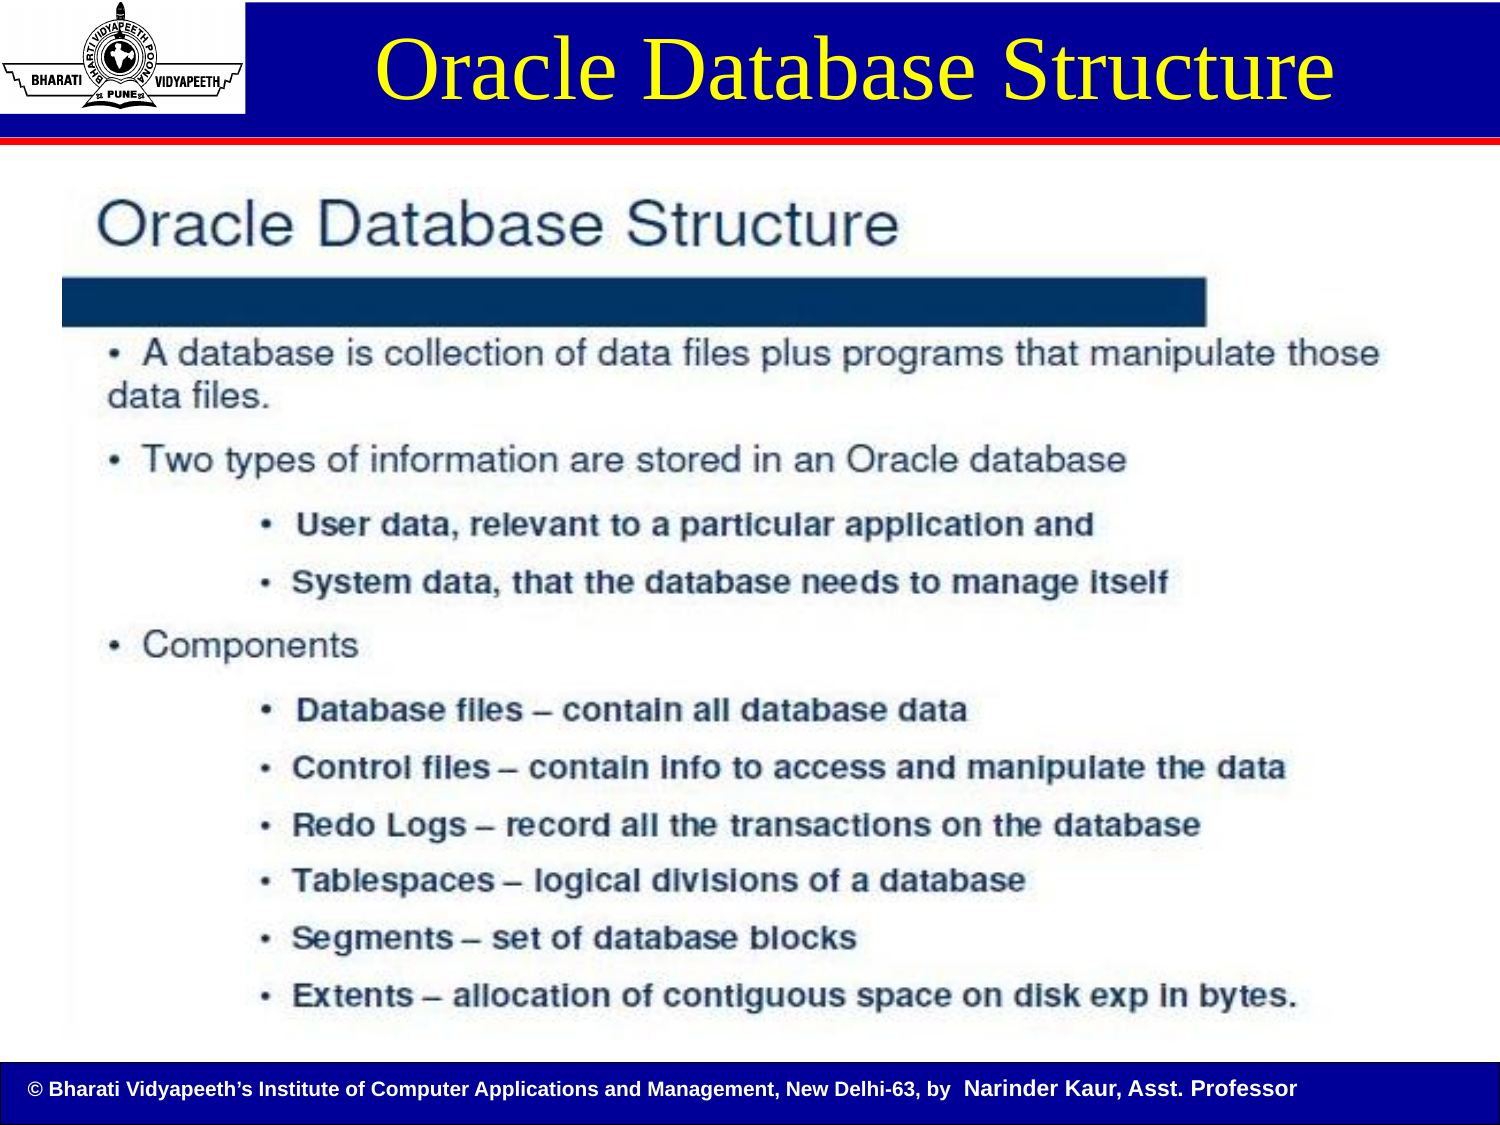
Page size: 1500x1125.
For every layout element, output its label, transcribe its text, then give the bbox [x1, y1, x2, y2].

picture [62, 187, 1438, 1051]
title Oracle Database Structure [212, 0, 1500, 125]
picture [2, 2, 212, 109]
